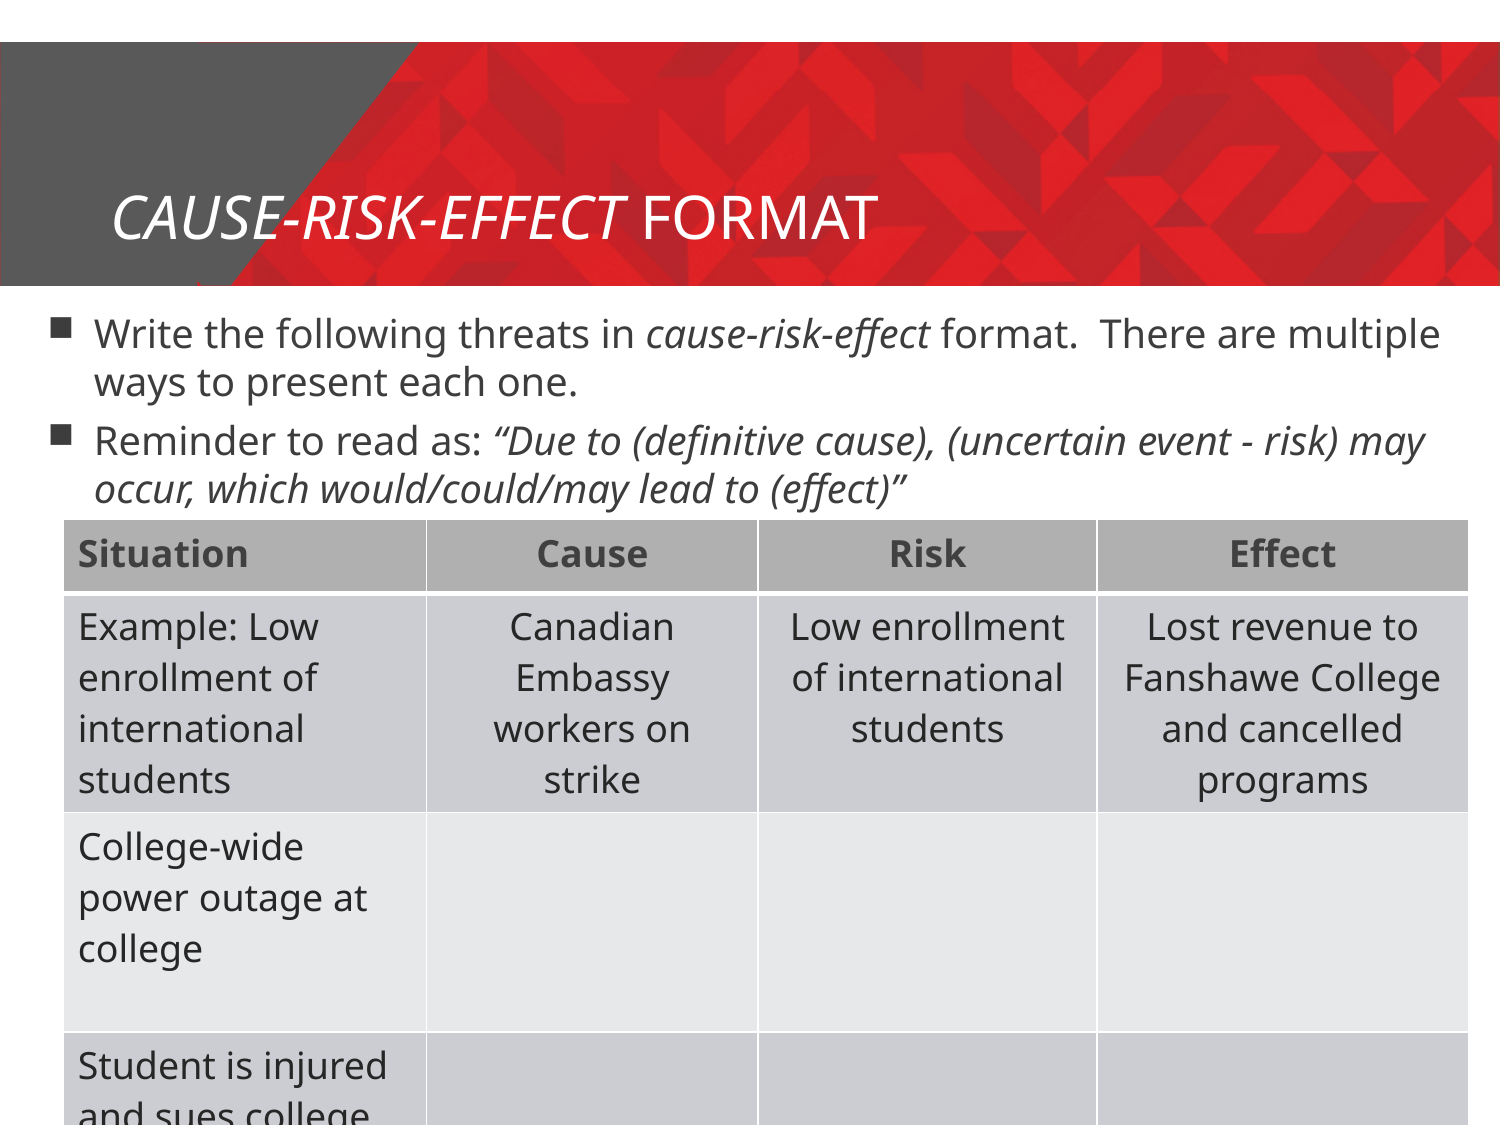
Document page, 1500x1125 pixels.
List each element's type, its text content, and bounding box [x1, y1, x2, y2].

table_cell College-wide power outage at college [64, 813, 426, 1031]
table_header Cause [427, 520, 757, 591]
table_cell [1098, 813, 1468, 1031]
title Cause-risk-effect format [95, 81, 1406, 260]
table_cell Lost revenue to Fanshawe College and cancelled programs [1098, 596, 1468, 812]
table_header Effect [1098, 520, 1468, 591]
picture [232, 42, 1500, 286]
table_header Situation [64, 520, 426, 591]
table_cell [759, 813, 1096, 1031]
table_cell [759, 1033, 1096, 1125]
table_cell [427, 1033, 757, 1125]
table_cell Example: Low enrollment of international students [64, 596, 426, 812]
table_header Risk [759, 520, 1096, 591]
table_cell [427, 813, 757, 1031]
table_cell Canadian Embassy workers on strike [427, 596, 757, 812]
table_cell Low enrollment of international students [759, 596, 1096, 812]
list Write the following threats in cause-risk-effect format. There are multiple ways to present each one. Reminder to read as: “Due to (definitive cause), (uncertain event - risk) may occur, which would/could/may lead to (effect)” [31, 300, 1500, 520]
table_cell [1098, 1033, 1468, 1125]
table_cell Student is injured and sues college [64, 1033, 426, 1125]
